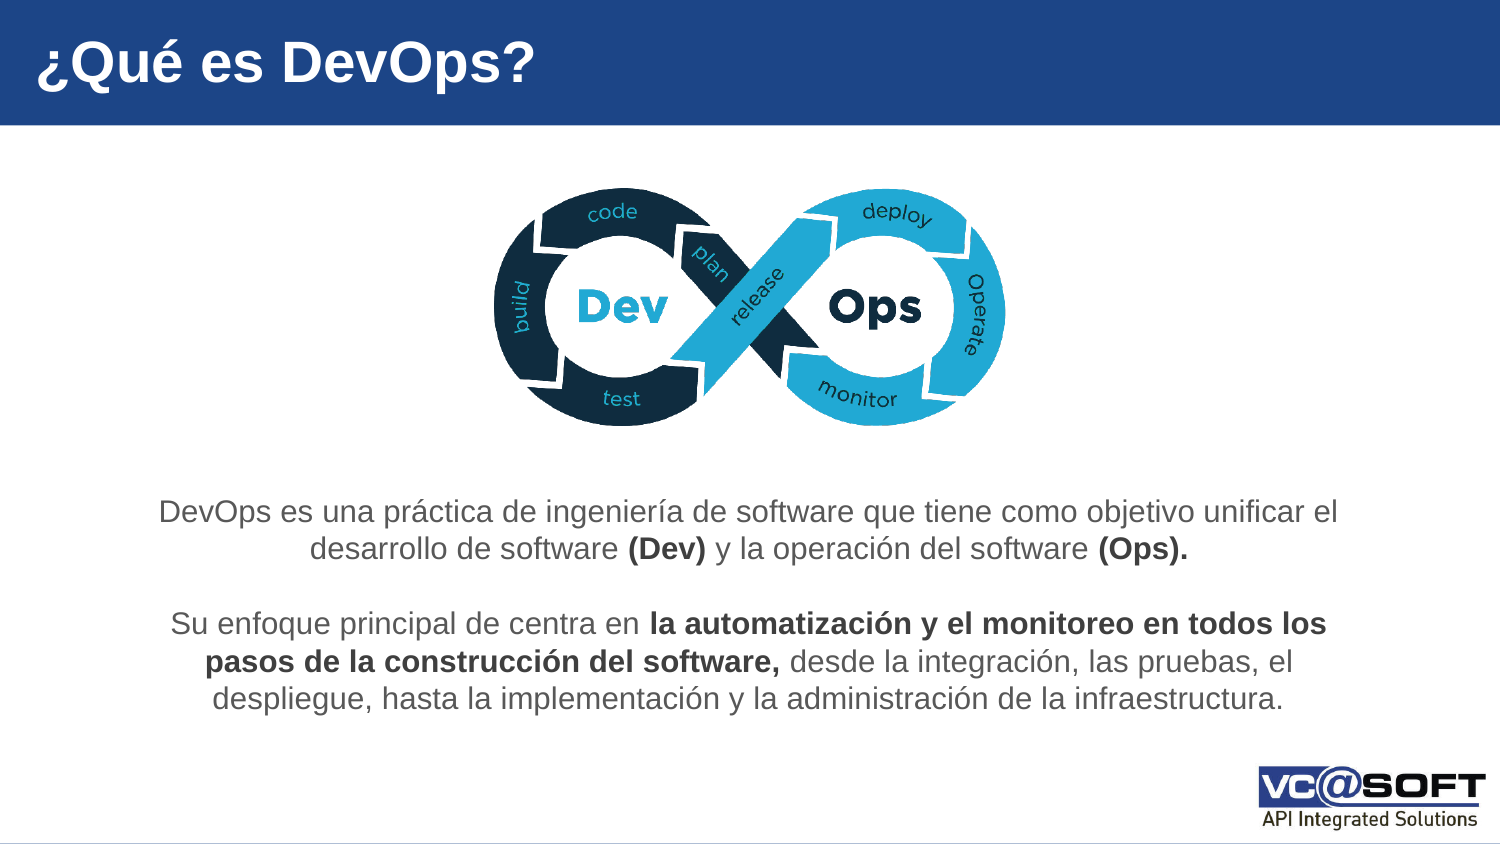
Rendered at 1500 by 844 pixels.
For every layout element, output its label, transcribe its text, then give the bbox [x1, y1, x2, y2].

picture [481, 166, 1019, 443]
text_box DevOps es una práctica de ingeniería de software que tiene como objetivo unificar el desarrollo de software (Dev) y la operación del software (Ops). Su enfoque principal de centra en la automatización y el monitoreo en todos los pasos de la construcción del software, desde la integración, las pruebas, el despliegue, hasta la implementación y la administración de la infraestructura. [110, 483, 1389, 724]
text_box ¿Qué es DevOps? [20, 17, 1479, 103]
picture [1246, 758, 1495, 832]
text_box [0, 125, 1500, 844]
